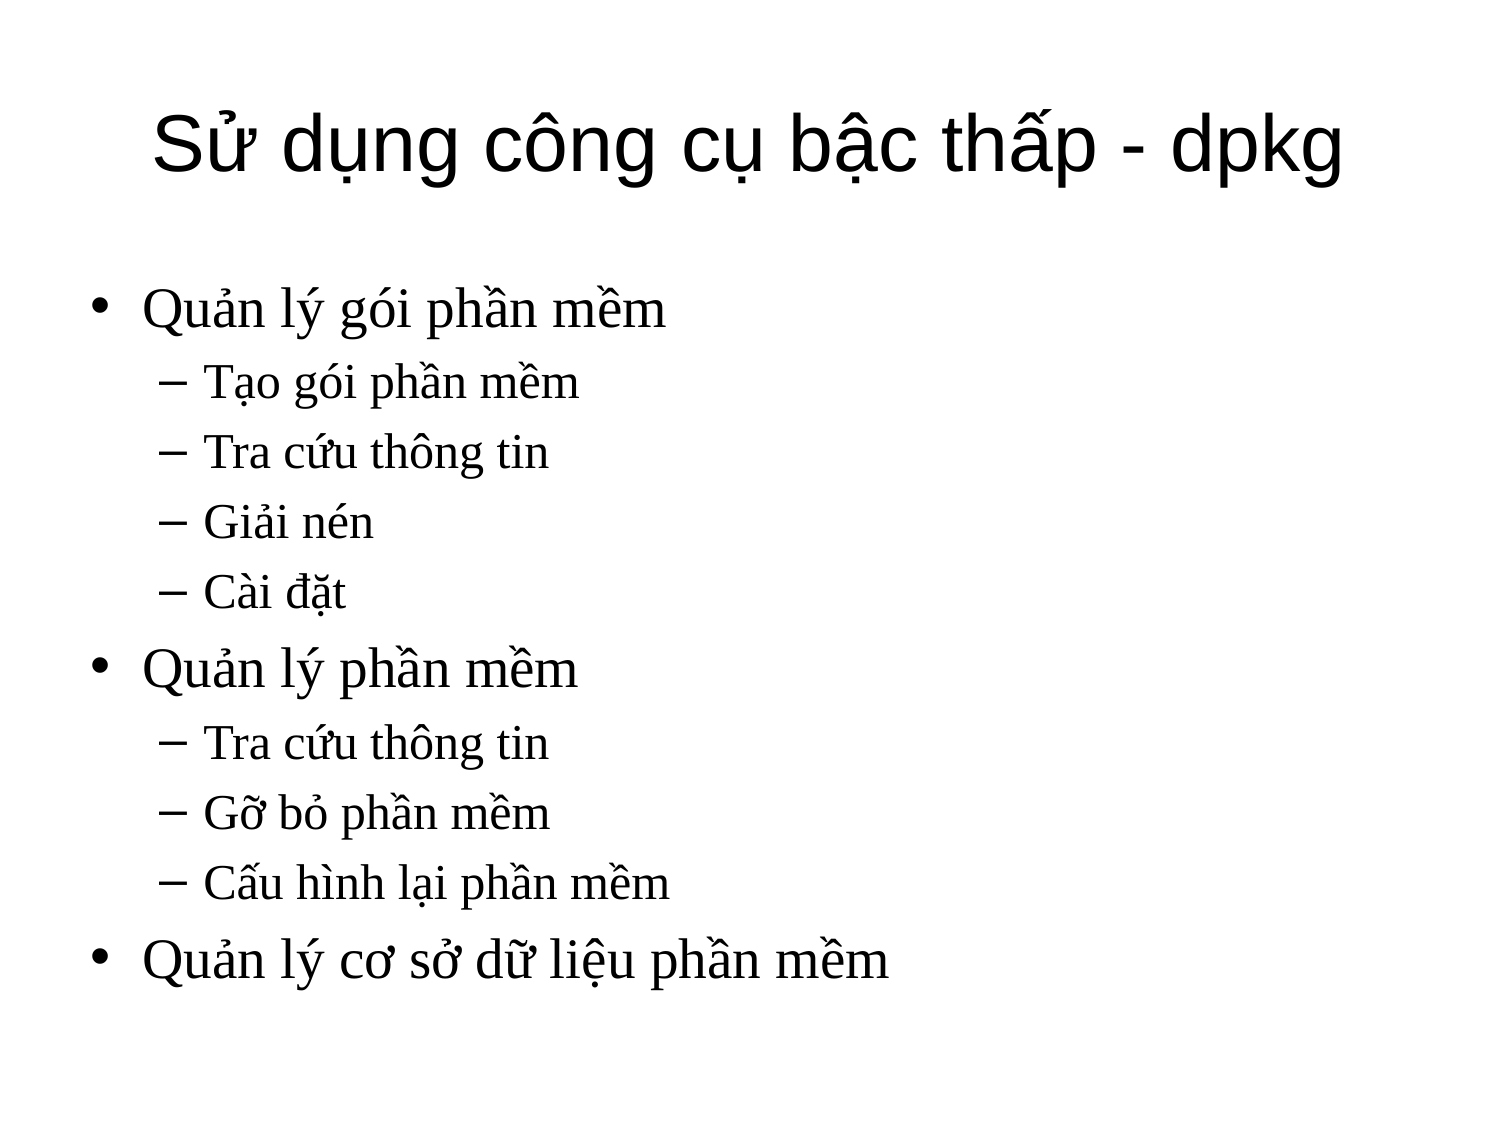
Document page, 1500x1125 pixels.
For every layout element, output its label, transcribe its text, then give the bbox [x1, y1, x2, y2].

list Quản lý gói phần mềm Tạo gói phần mềm Tra cứu thông tin Giải nén Cài đặt Quản lý phần mềm Tra cứu thông tin Gỡ bỏ phần mềm Cấu hình lại phần mềm Quản lý cơ sở dữ liệu phần mềm [75, 262, 1425, 1005]
title Sử dụng công cụ bậc thấp - dpkg [75, 45, 1425, 233]
